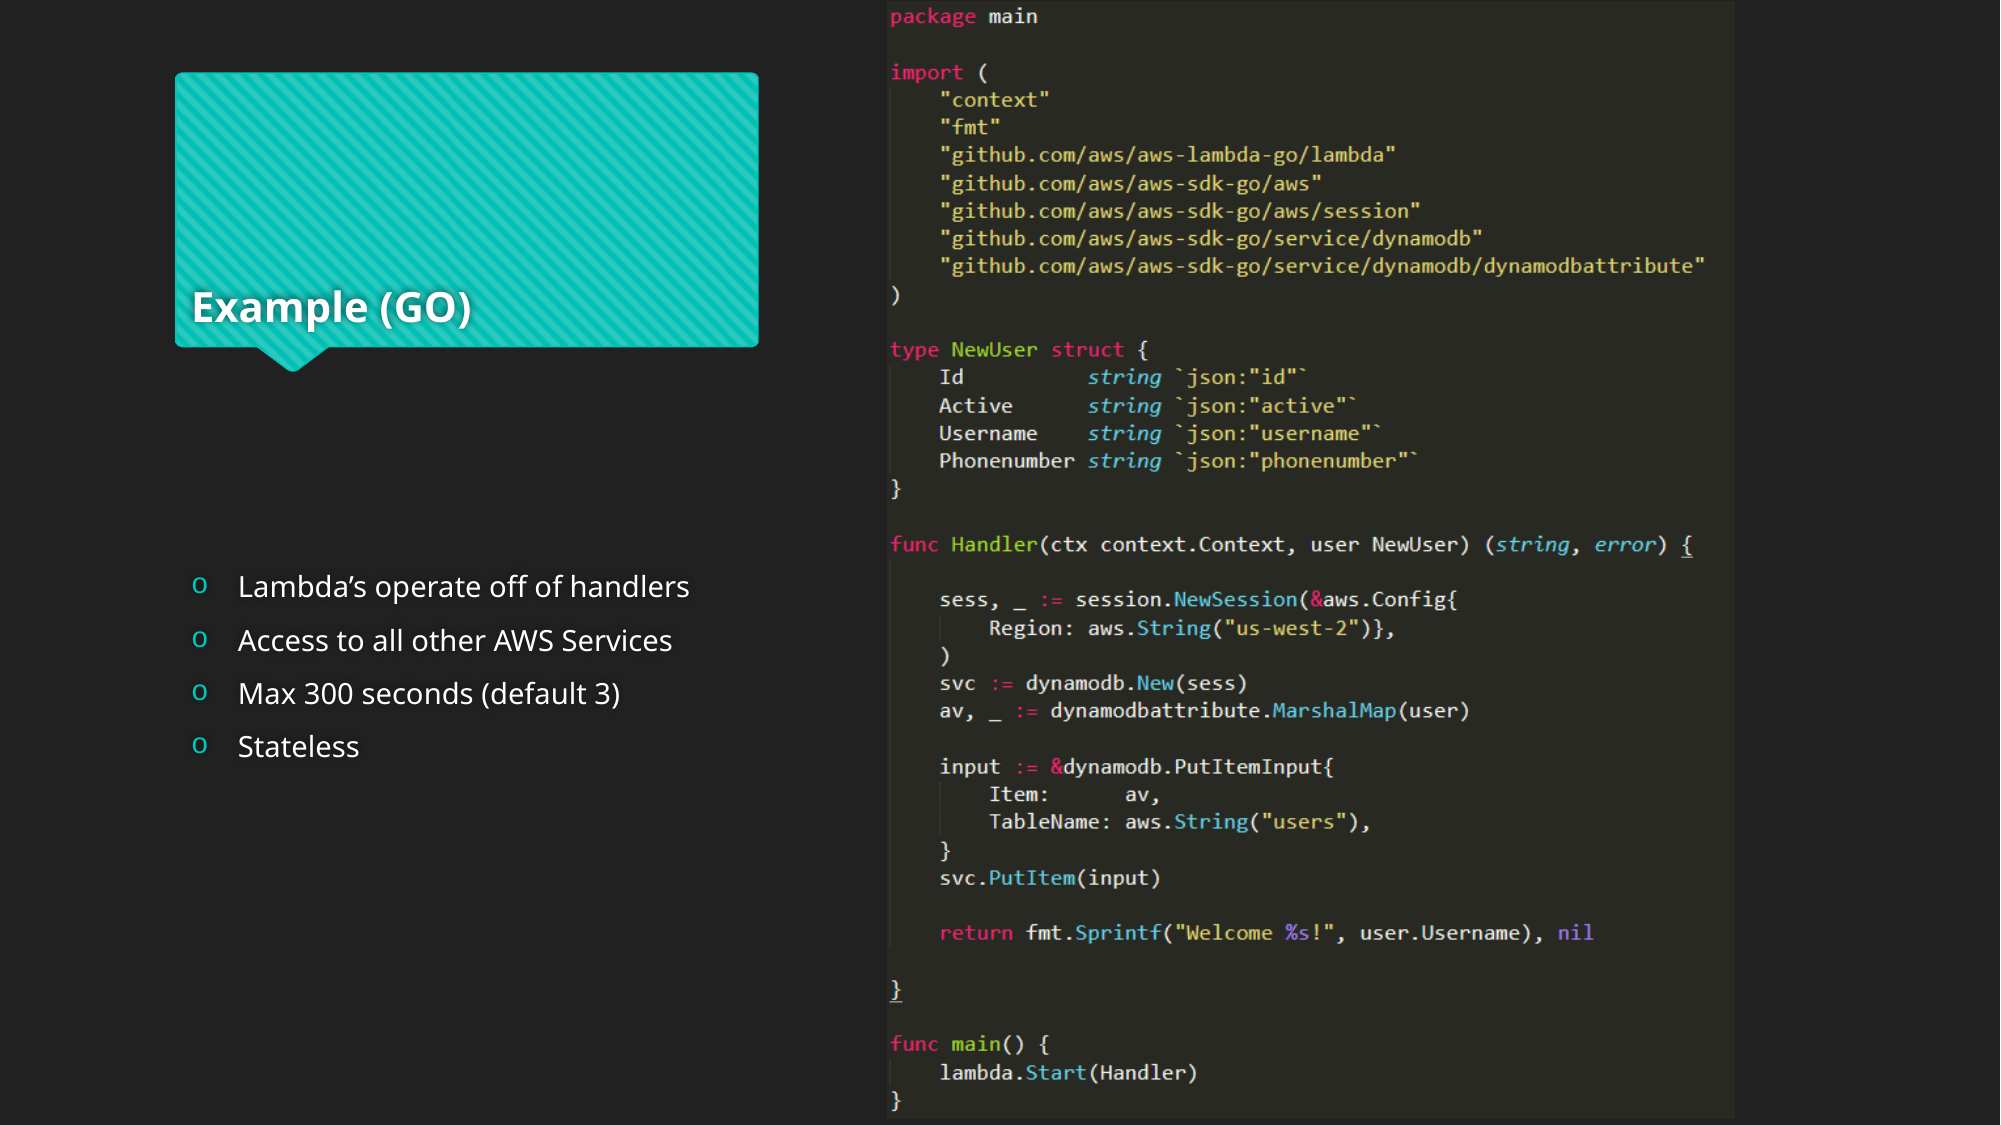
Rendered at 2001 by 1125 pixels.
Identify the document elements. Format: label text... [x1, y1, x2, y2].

picture [887, 1, 1735, 1119]
title Example (GO) [176, 73, 758, 339]
list Lambda’s operate off of handlers Access to all other AWS Services Max 300 seconds (default 3) Stateless [176, 370, 758, 962]
